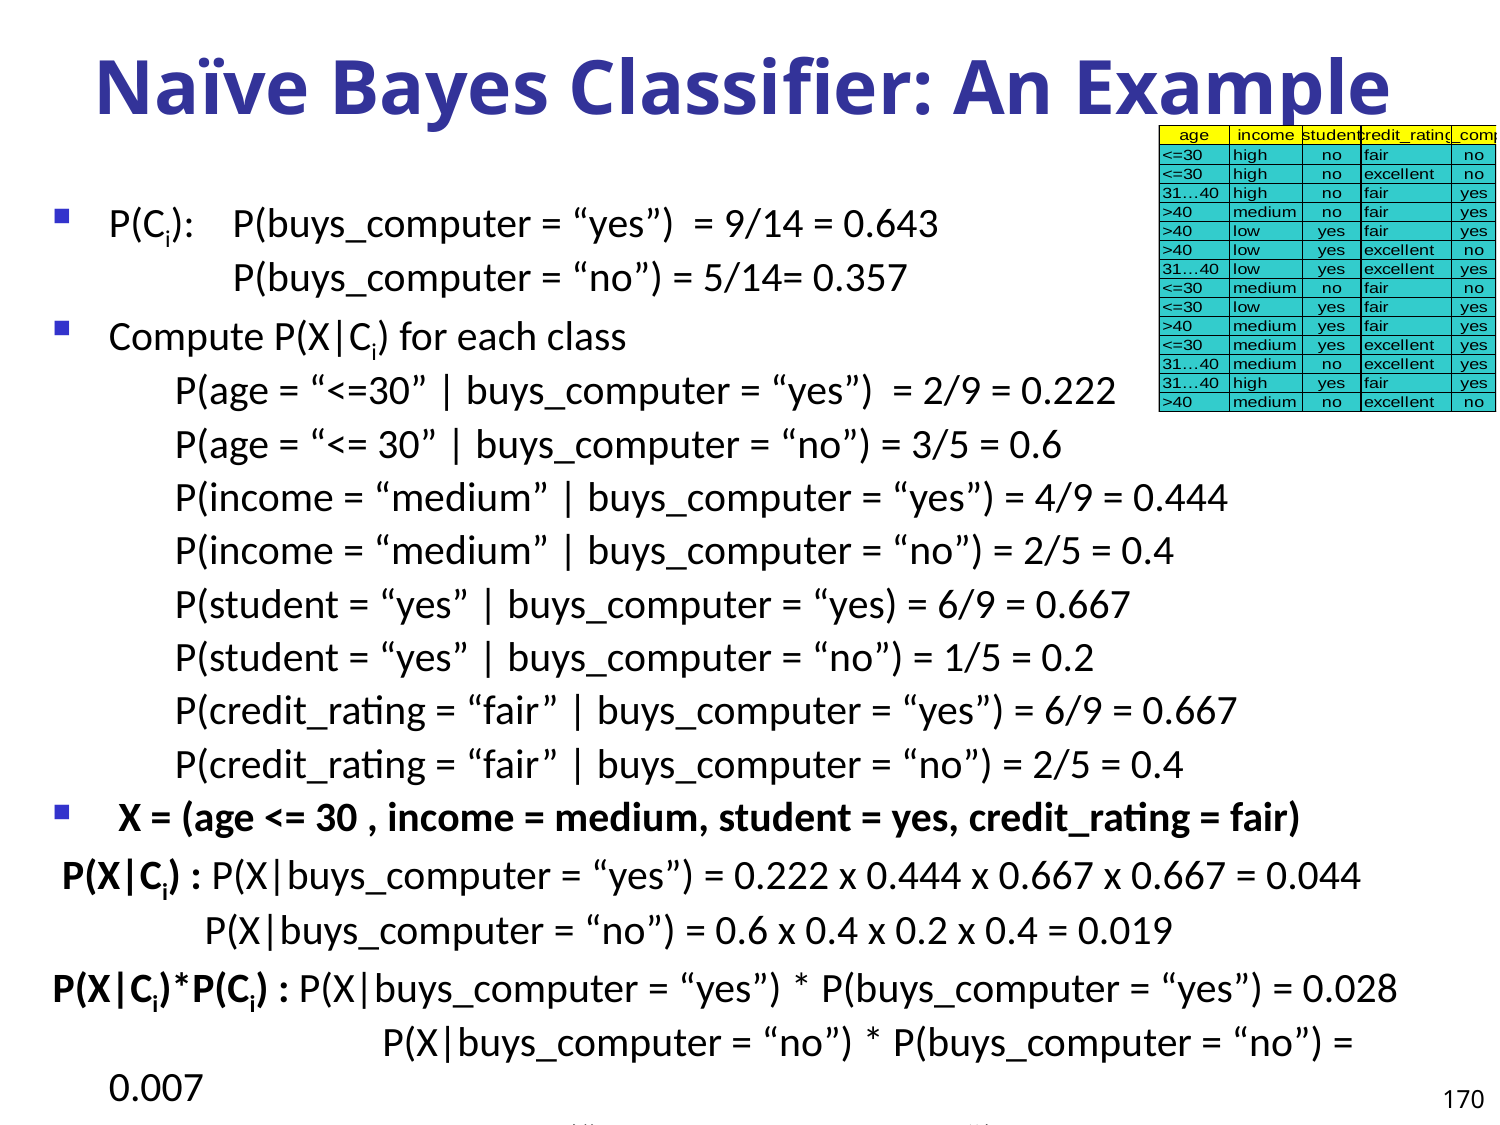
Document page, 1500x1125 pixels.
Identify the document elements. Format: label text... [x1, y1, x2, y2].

slide_number 170 [1463, 1062, 1500, 1125]
list P(Ci): P(buys_computer = “yes”) = 9/14 = 0.643 P(buys_computer = “no”) = 5/14= 0.357 Compute P(X|Ci) for each class P(age = “<=30” | buys_computer = “yes”) = 2/9 = 0.222 P(age = “<= 30” | buys_computer = “no”) = 3/5 = 0.6 P(income = “medium” | buys_computer = “yes”) = 4/9 = 0.444 P(income = “medium” | buys_computer = “no”) = 2/5 = 0.4 P(student = “yes” | buys_computer = “yes) = 6/9 = 0.667 P(student = “yes” | buys_computer = “no”) = 1/5 = 0.2 P(credit_rating = “fair” | buys_computer = “yes”) = 6/9 = 0.667 P(credit_rating = “fair” | buys_computer = “no”) = 2/5 = 0.4 X = (age <= 30 , income = medium, student = yes, credit_rating = fair) P(X|Ci) : P(X|buys_computer = “yes”) = 0.222 x 0.444 x 0.667 x 0.667 = 0.044 P(X|buys_computer = “no”) = 0.6 x 0.4 x 0.2 x 0.4 = 0.019 P(X|Ci)*P(Ci) : P(X|buys_computer = “yes”) * P(buys_computer = “yes”) = 0.028 P(X|buys_computer = “no”) * P(buys_computer = “no”) = 0.007 Therefore, X belongs to class (“buys_computer = yes”) [37, 189, 1463, 1125]
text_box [1158, 124, 1498, 413]
title Naïve Bayes Classifier: An Example [0, 37, 1488, 138]
